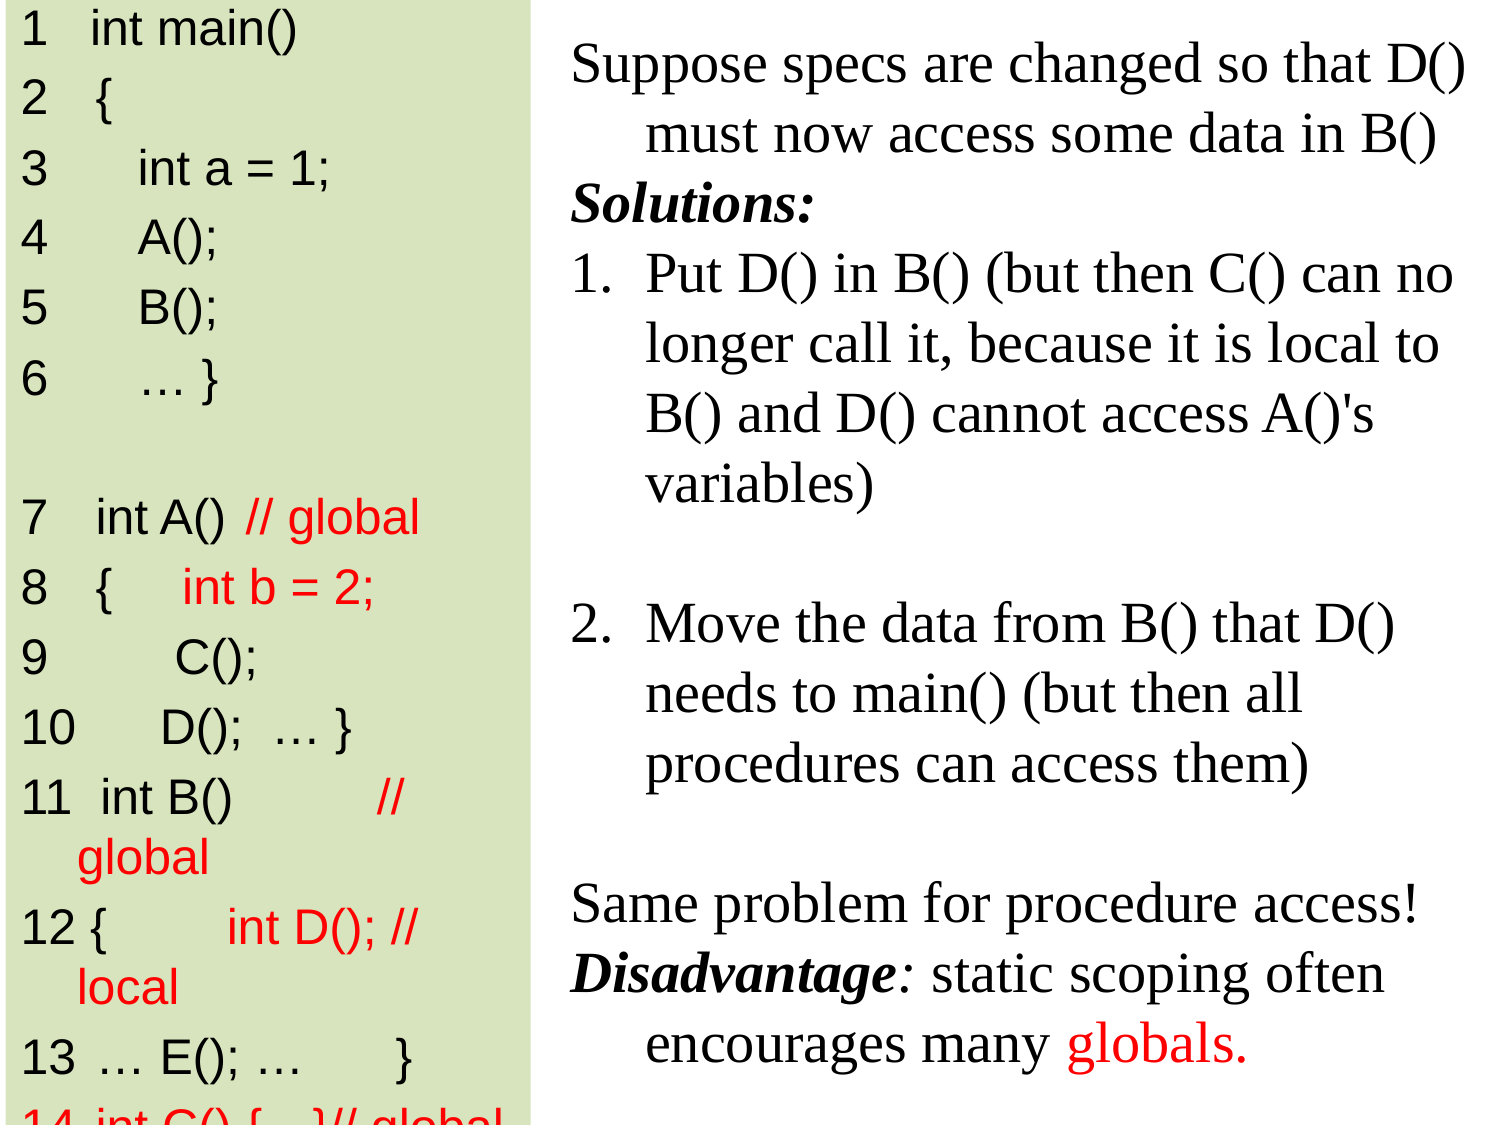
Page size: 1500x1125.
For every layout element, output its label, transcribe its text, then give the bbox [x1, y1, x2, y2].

text_box Suppose specs are changed so that D() must now access some data in B() Solutions: Put D() in B() (but then C() can no longer call it, because it is local to B() and D() cannot access A()'s variables) 2. Move the data from B() that D() needs to main() (but then all procedures can access them) Same problem for procedure access! Disadvantage: static scoping often encourages many globals. [562, 20, 1488, 1077]
list 1 int main() { int a = 1; A(); B(); … } int A() // global { int b = 2; 9 C(); 10 D(); … } 11 int B() // global 12 { int D(); // local … E(); … } int C() {…}// global [5, 0, 531, 1125]
